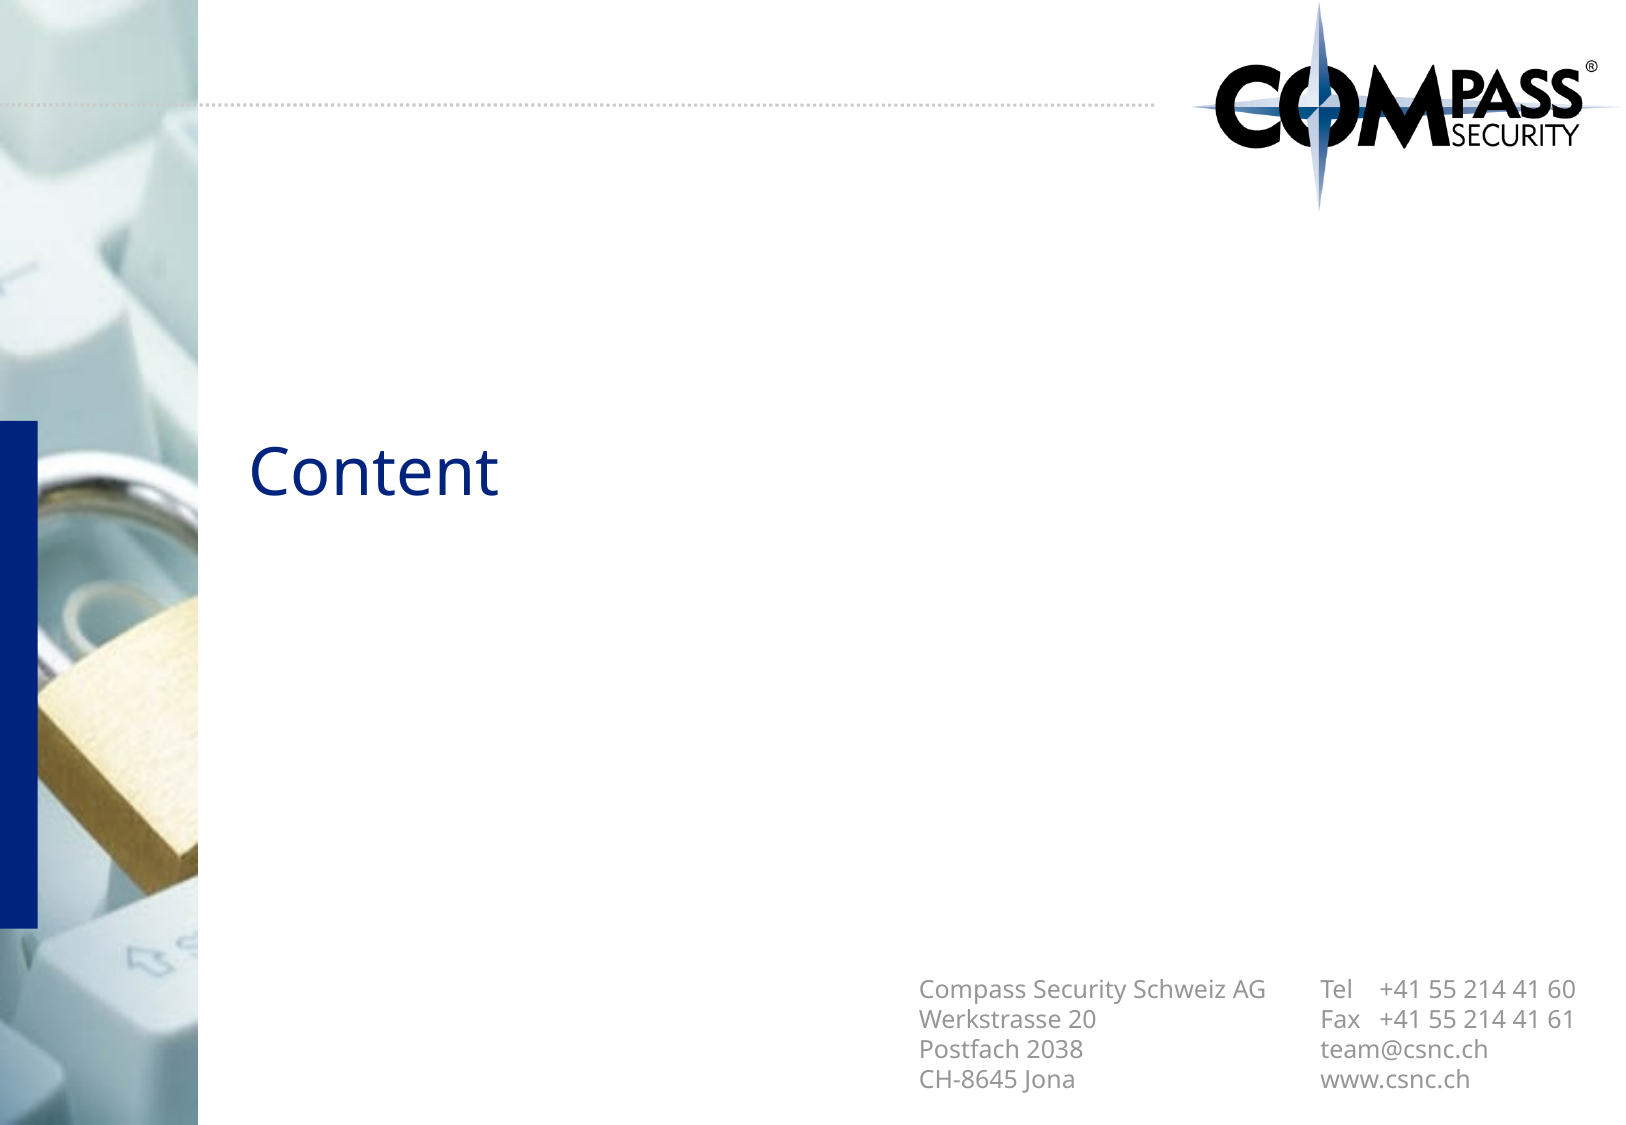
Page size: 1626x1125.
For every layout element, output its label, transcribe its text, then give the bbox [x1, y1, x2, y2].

title Content [233, 420, 1332, 685]
picture [1192, 1, 1624, 212]
picture [0, 0, 198, 1125]
